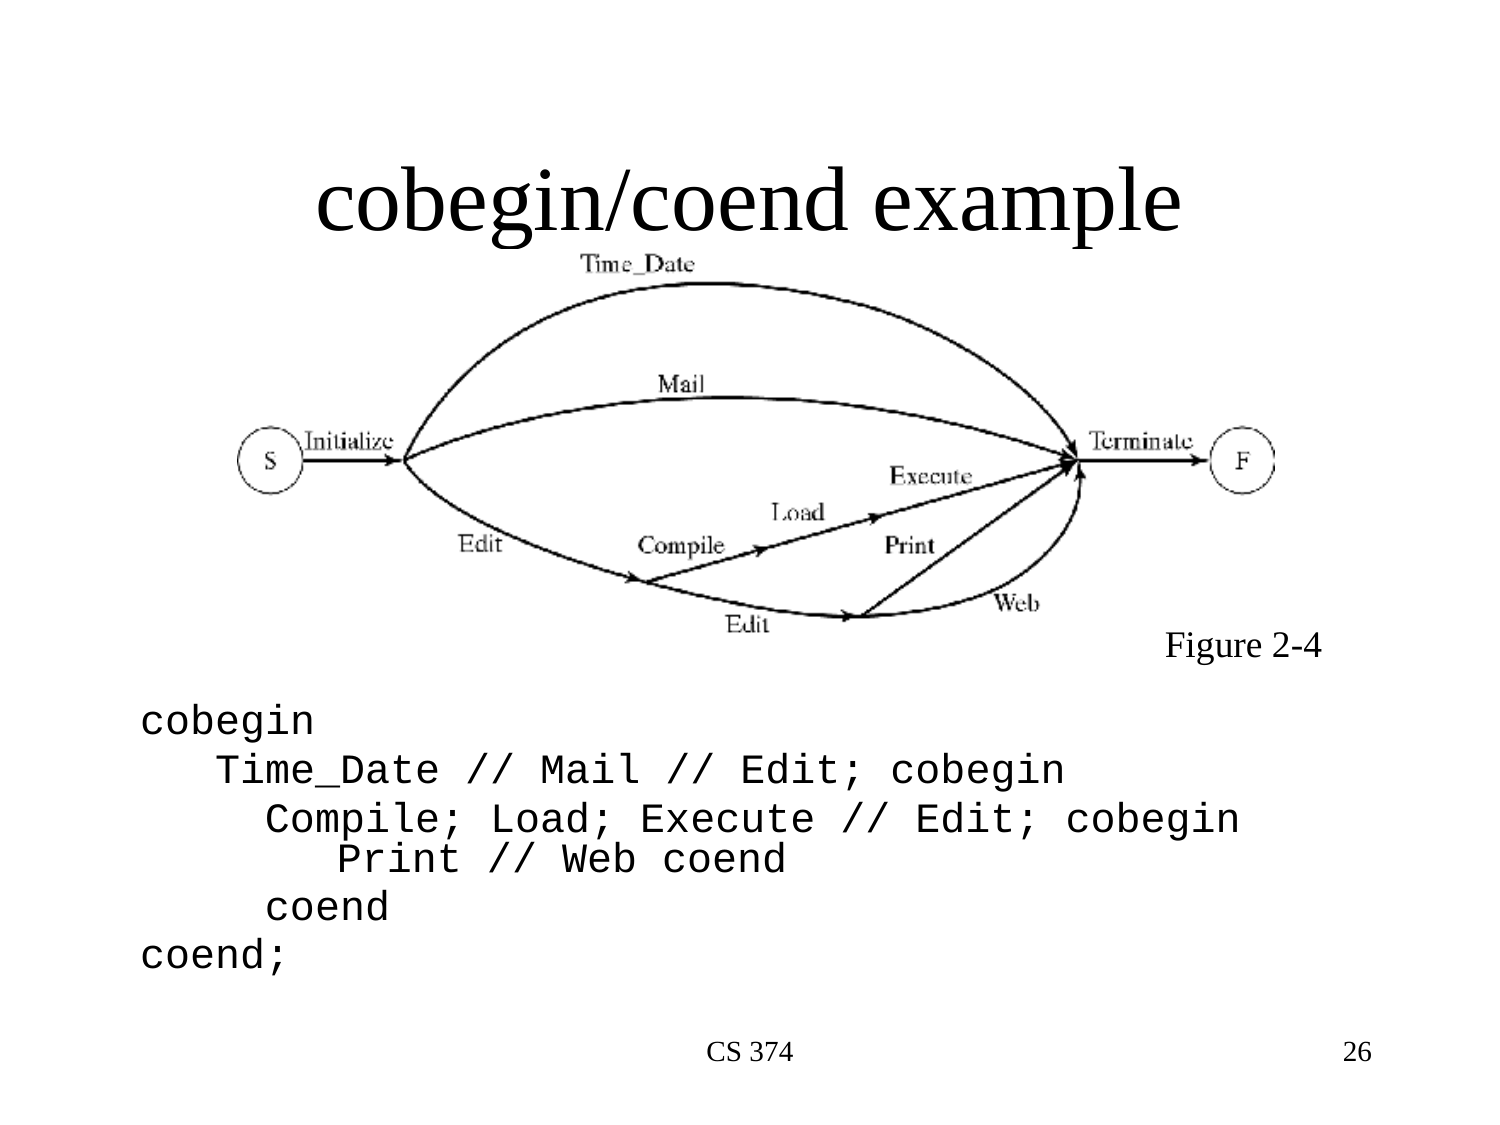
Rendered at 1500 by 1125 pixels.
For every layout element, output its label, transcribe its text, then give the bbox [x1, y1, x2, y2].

title cobegin/coend example [112, 99, 1388, 288]
slide_number 26 [1074, 1024, 1388, 1101]
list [237, 249, 1276, 638]
list cobegin Time_Date // Mail // Edit; cobegin Compile; Load; Execute // Edit; cobegin Print // Web coend coend coend; [125, 691, 1350, 978]
text_box Figure 2-4 [1149, 612, 1350, 673]
footer CS 374 [512, 1024, 988, 1101]
